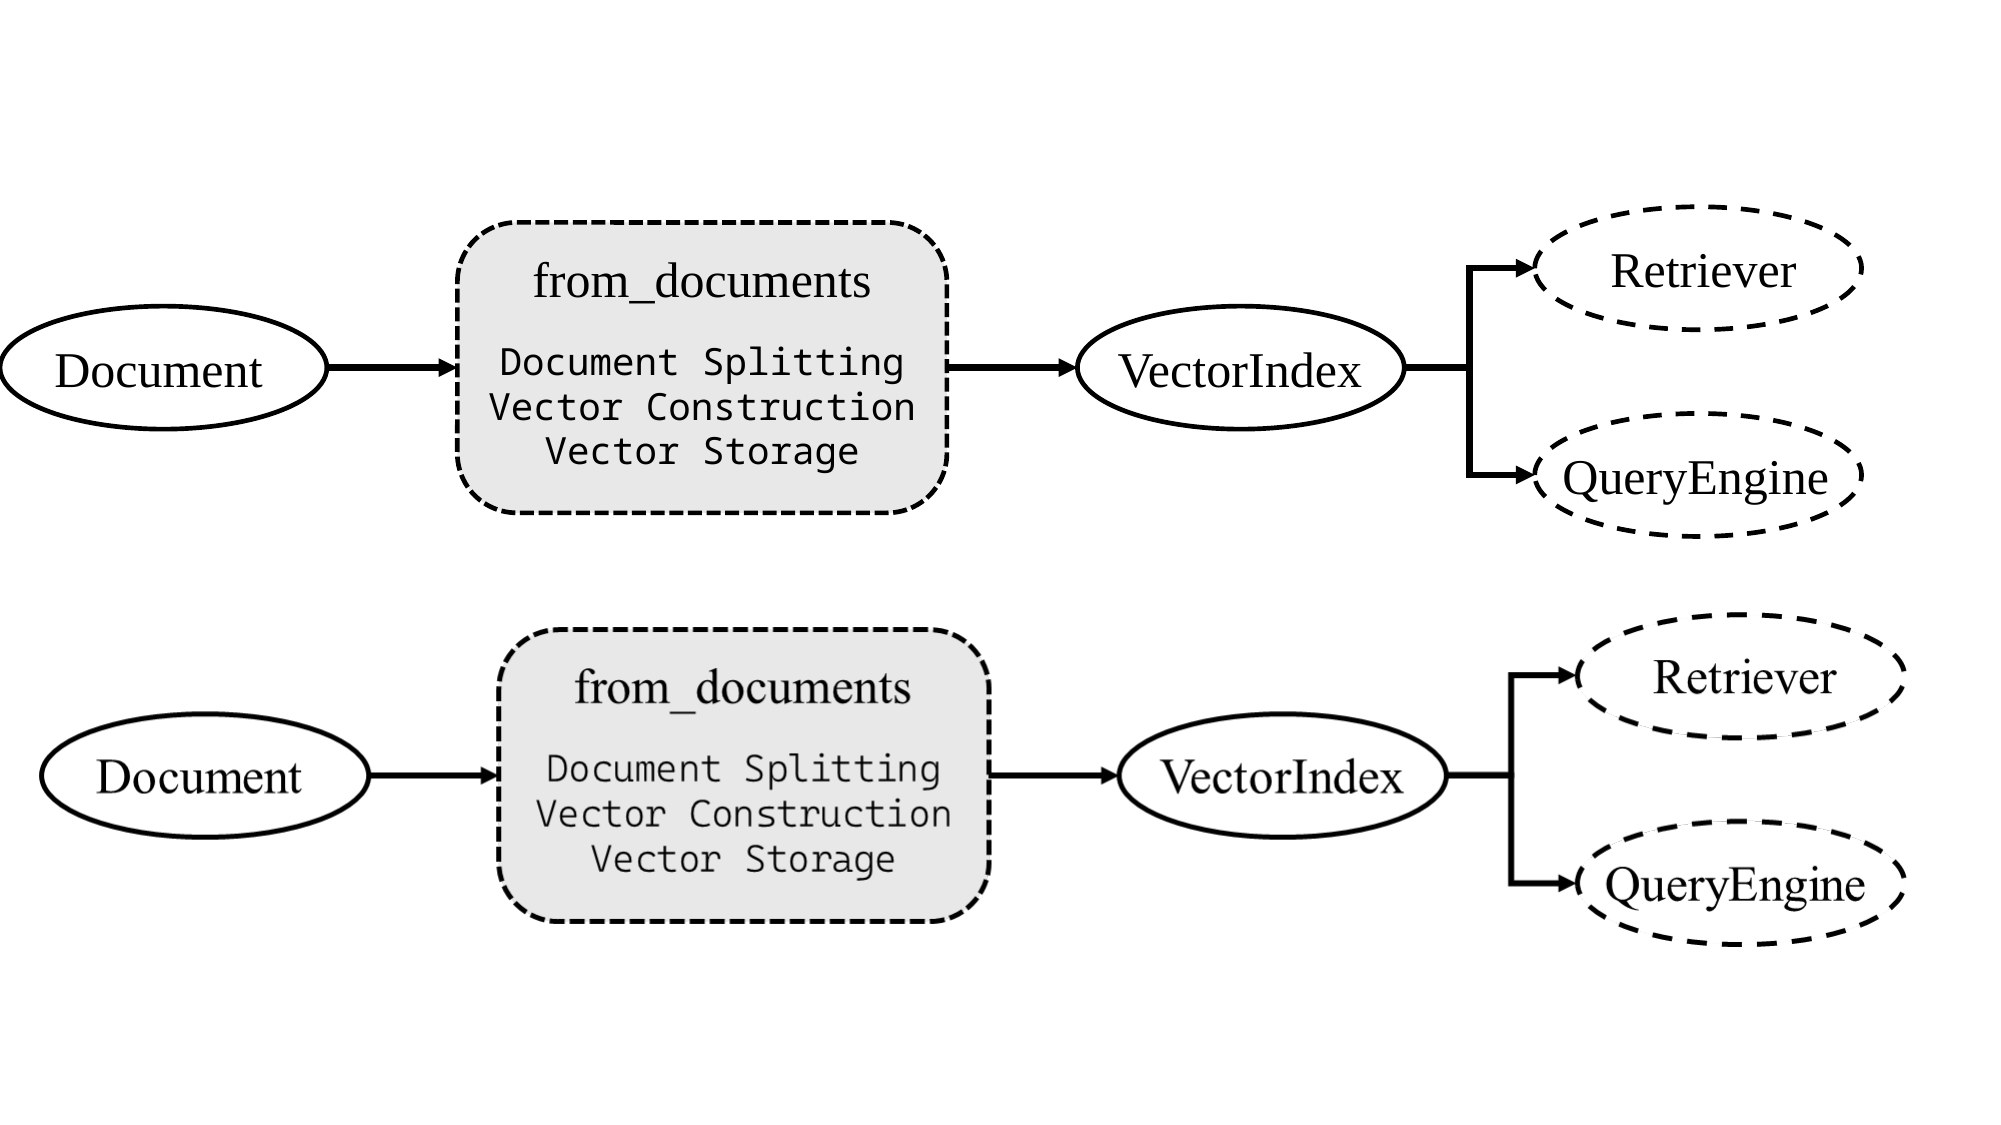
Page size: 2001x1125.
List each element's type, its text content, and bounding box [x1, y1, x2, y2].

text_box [1076, 305, 1403, 430]
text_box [0, 305, 328, 430]
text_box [1534, 412, 1876, 537]
text_box Document Splitting Vector Construction Vector Storage [471, 330, 933, 480]
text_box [1403, 267, 1536, 367]
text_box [1403, 367, 1536, 476]
picture [39, 611, 1918, 947]
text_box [1534, 206, 1863, 331]
text_box from_documents [455, 220, 949, 515]
